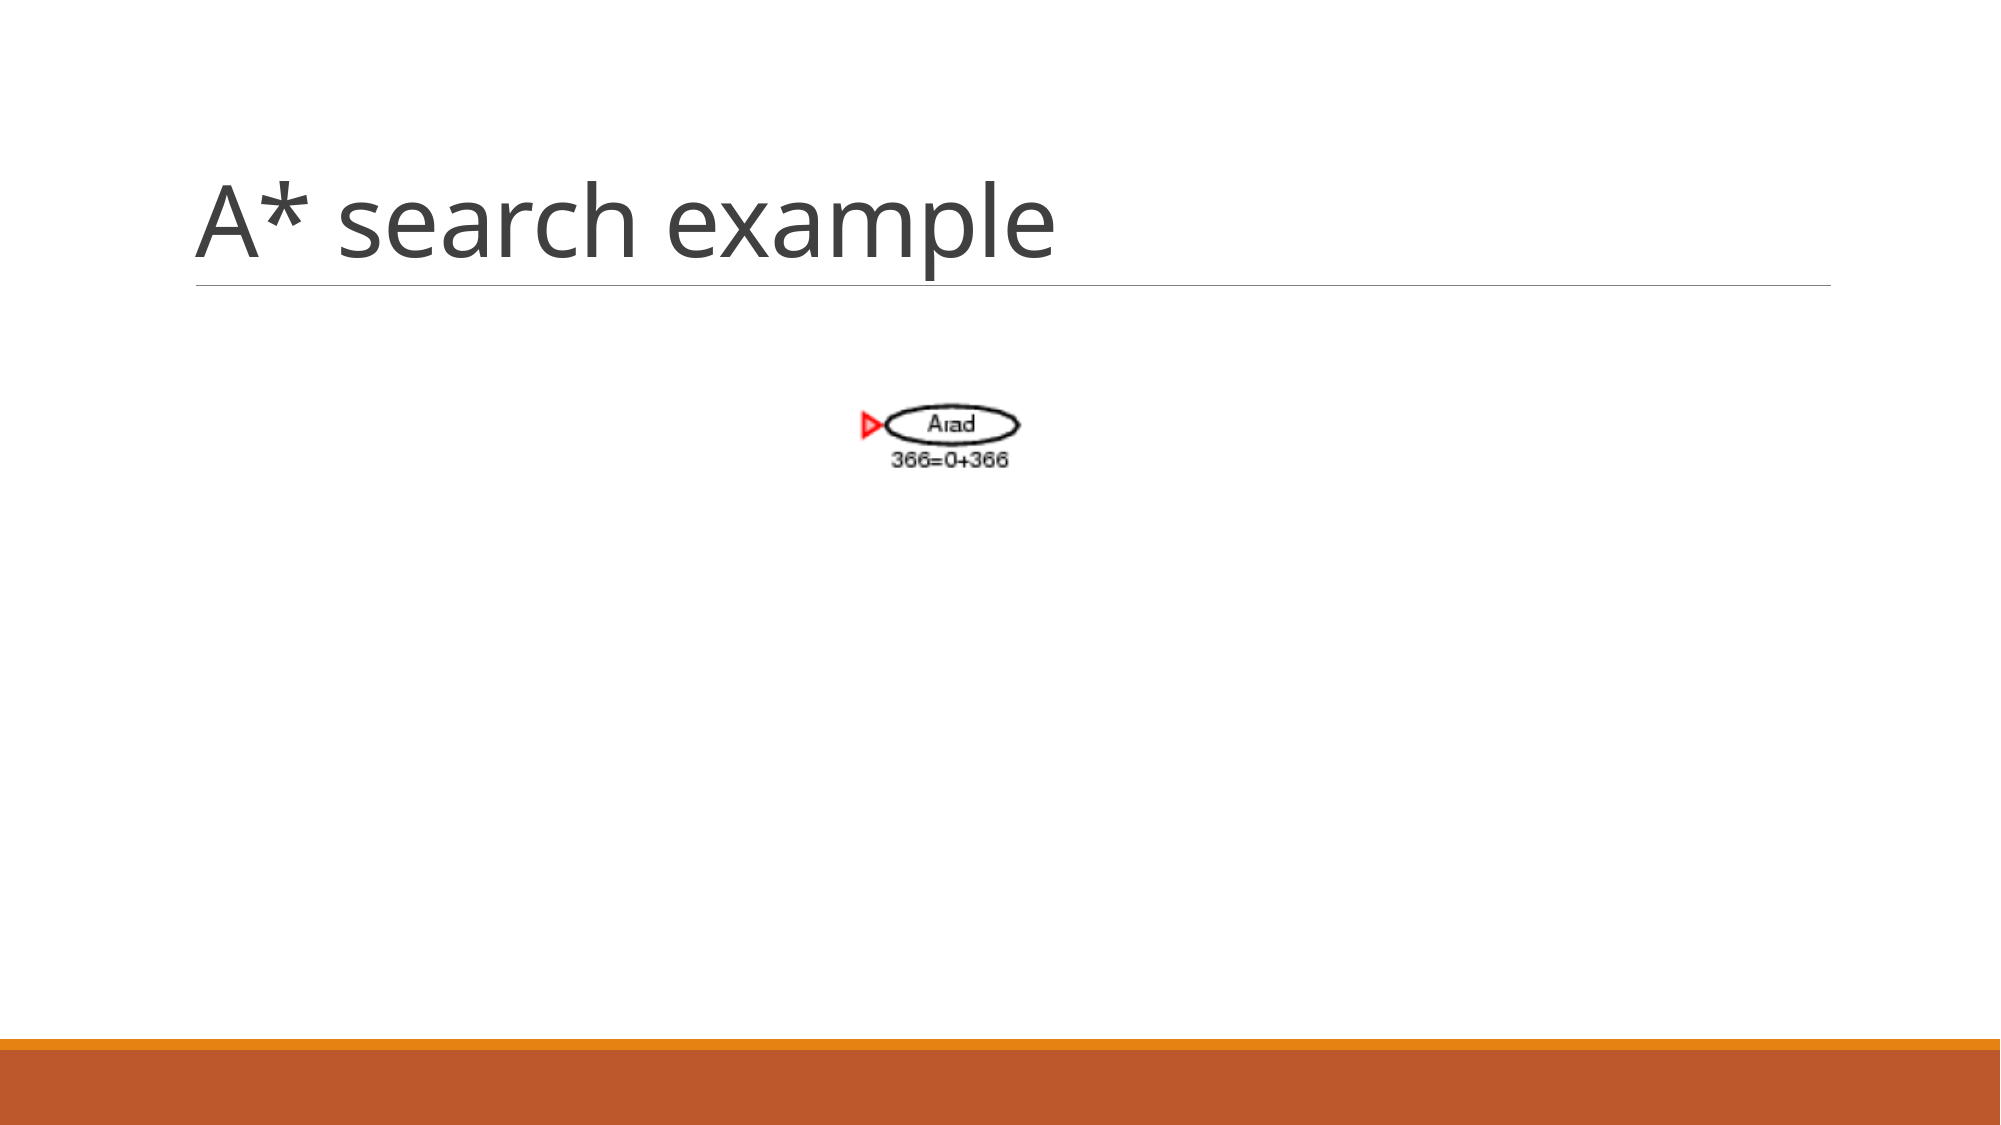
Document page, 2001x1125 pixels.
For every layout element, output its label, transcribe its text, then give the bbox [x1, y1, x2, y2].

title A* search example [180, 47, 1830, 285]
picture [788, 384, 1065, 505]
